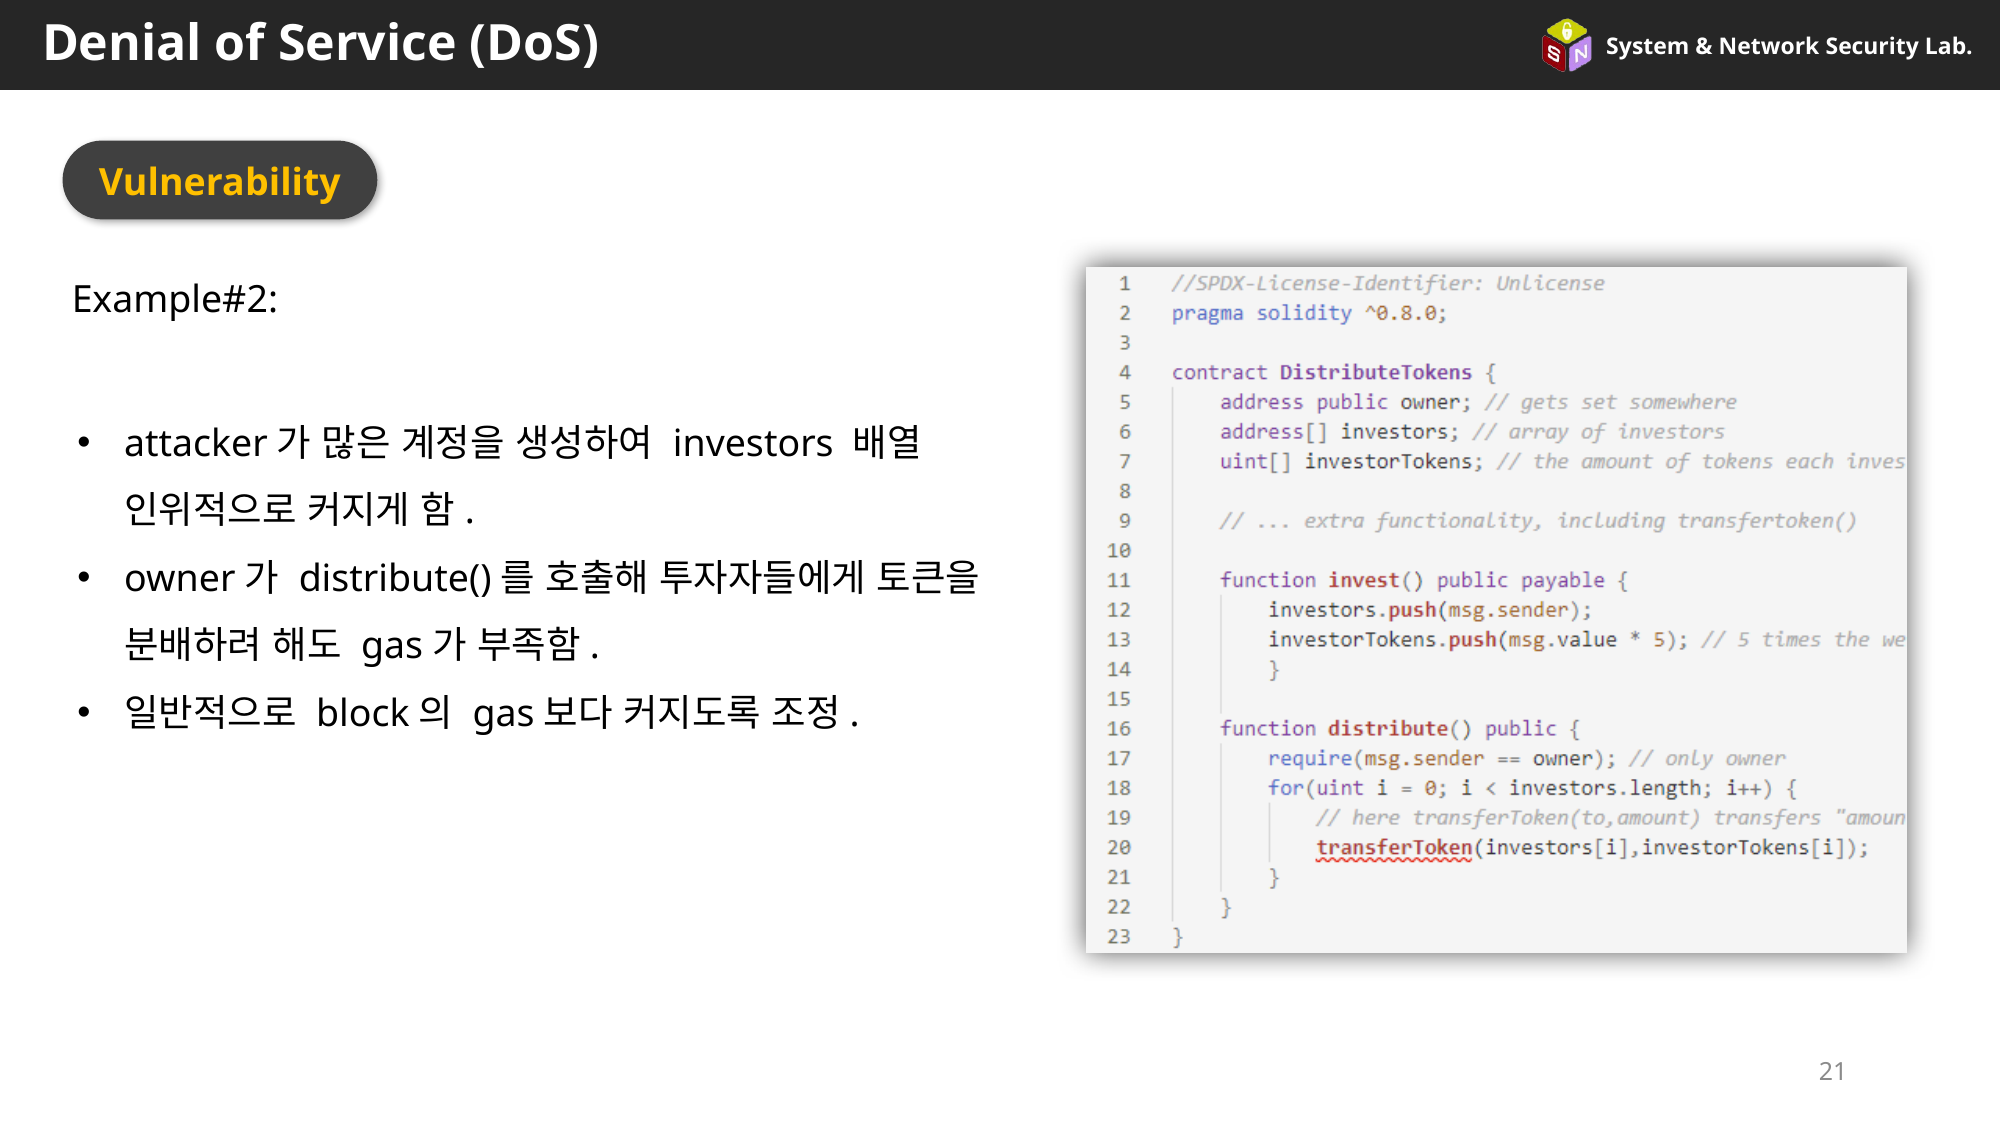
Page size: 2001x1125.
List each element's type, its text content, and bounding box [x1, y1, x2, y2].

text_box attacker가 많은 계정을 생성하여 investors 배열 인위적으로 커지게 함. owner가 distribute()를 호출해 투자자들에게 토큰을 분배하려 해도 gas가 부족함. 일반적으로 block의 gas보다 커지도록 조정. [62, 388, 1030, 742]
text_box Example#2: [57, 267, 293, 327]
text_box Vulnerability [61, 139, 379, 221]
slide_number 21 [1412, 1042, 1863, 1103]
title Denial of Service (DoS) [27, 14, 1752, 75]
picture [1086, 267, 1907, 954]
